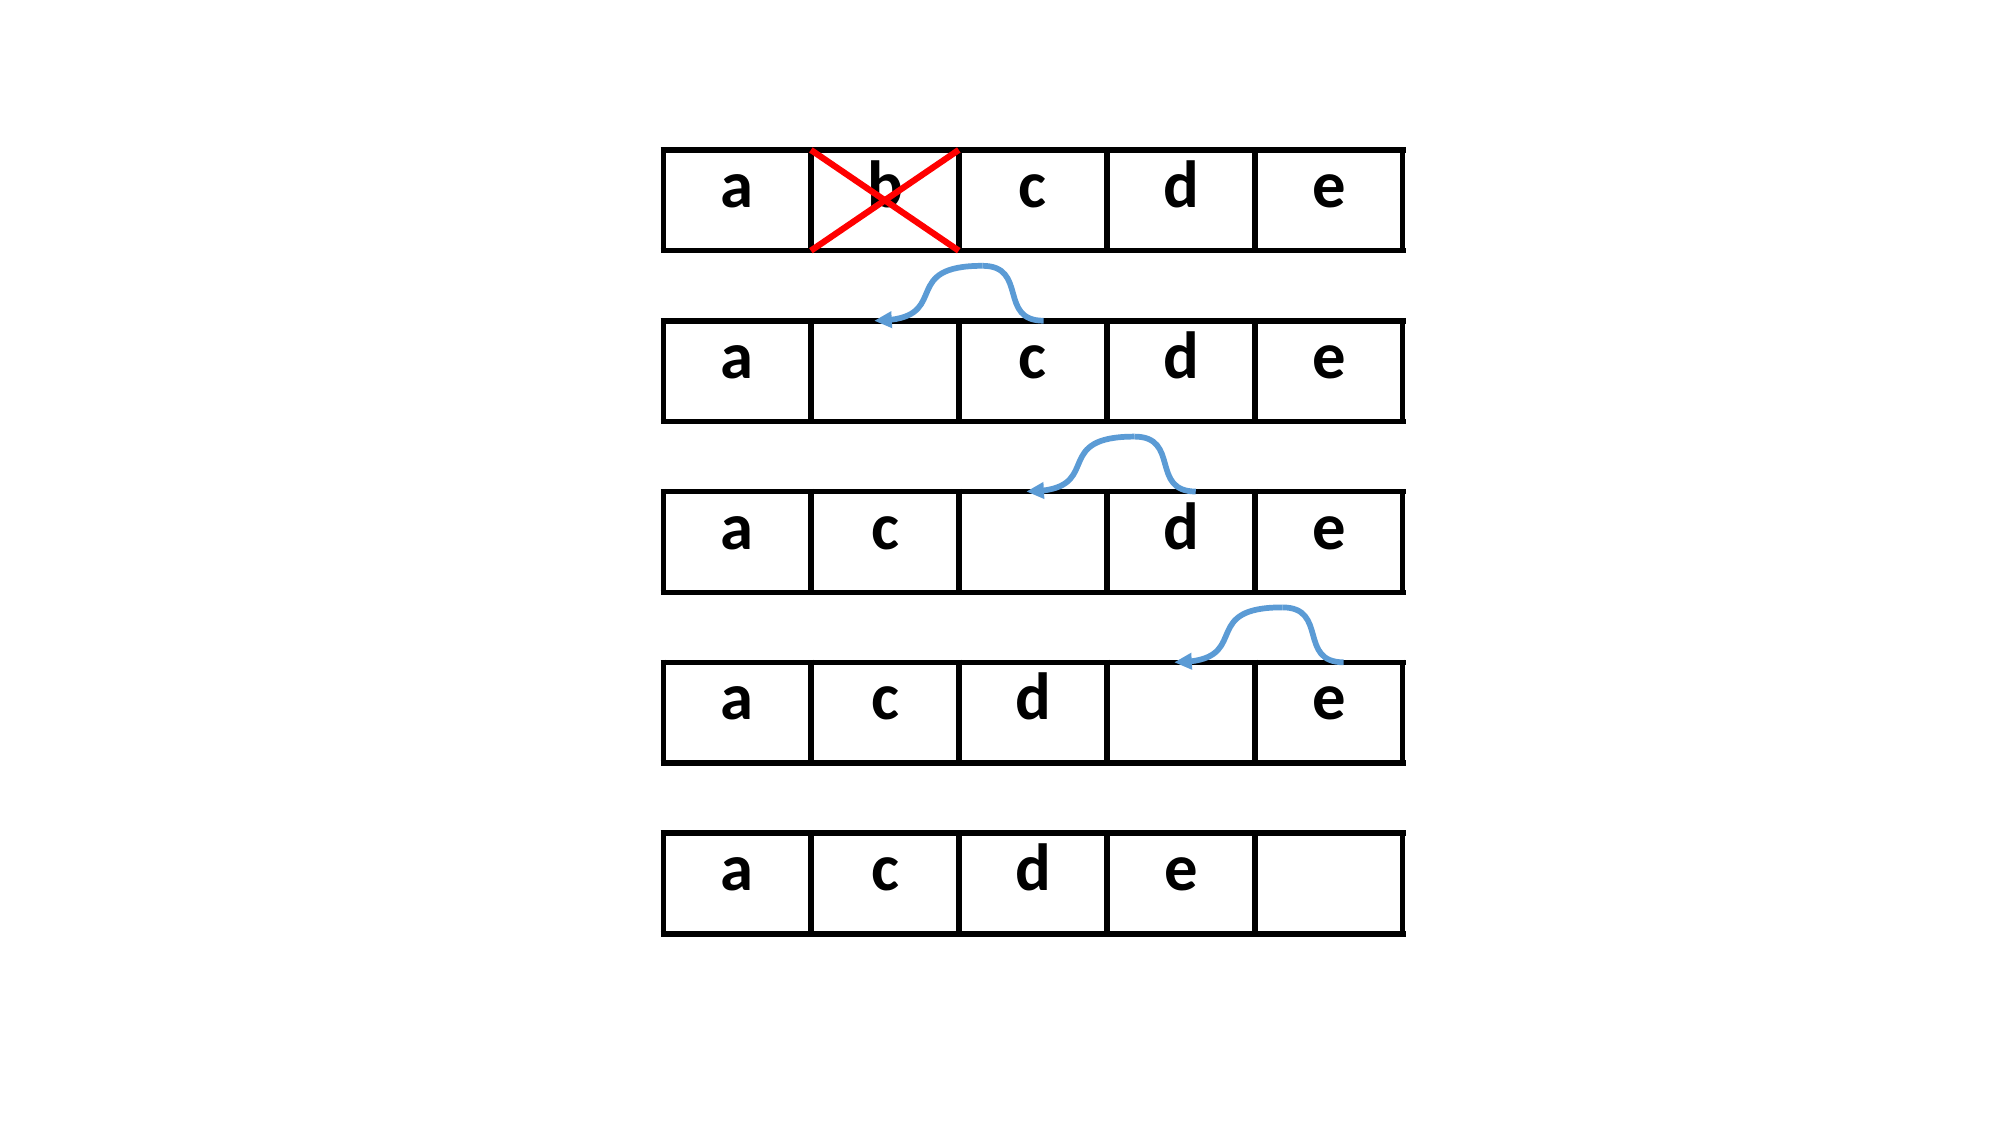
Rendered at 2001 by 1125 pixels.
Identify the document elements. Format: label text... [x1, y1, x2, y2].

table_header d [1110, 324, 1252, 419]
table_header d [1110, 494, 1252, 590]
table_header e [1258, 153, 1400, 248]
table_header c [814, 494, 956, 590]
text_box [1026, 436, 1134, 492]
table_header [962, 494, 1104, 590]
table_header a [666, 324, 808, 419]
table_header [814, 324, 956, 419]
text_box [1174, 607, 1282, 663]
table_header a [666, 494, 808, 590]
table_header c [962, 153, 1104, 248]
table_header a [666, 836, 808, 931]
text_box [1282, 607, 1344, 663]
table_header d [962, 836, 1104, 931]
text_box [874, 265, 982, 321]
table_header c [962, 324, 1104, 419]
table_header e [1110, 836, 1252, 931]
table_header d [1110, 153, 1252, 248]
table_header d [962, 665, 1104, 760]
table_header [1110, 665, 1252, 760]
table_header e [1258, 494, 1400, 590]
table_header e [1258, 324, 1400, 419]
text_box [1134, 436, 1196, 492]
table_header a [666, 665, 808, 760]
table_header [1258, 836, 1400, 931]
table_header c [814, 665, 956, 760]
table_header a [666, 153, 808, 248]
table_header e [1258, 665, 1400, 760]
table_header c [814, 836, 956, 931]
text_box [810, 149, 959, 251]
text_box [982, 265, 1044, 321]
